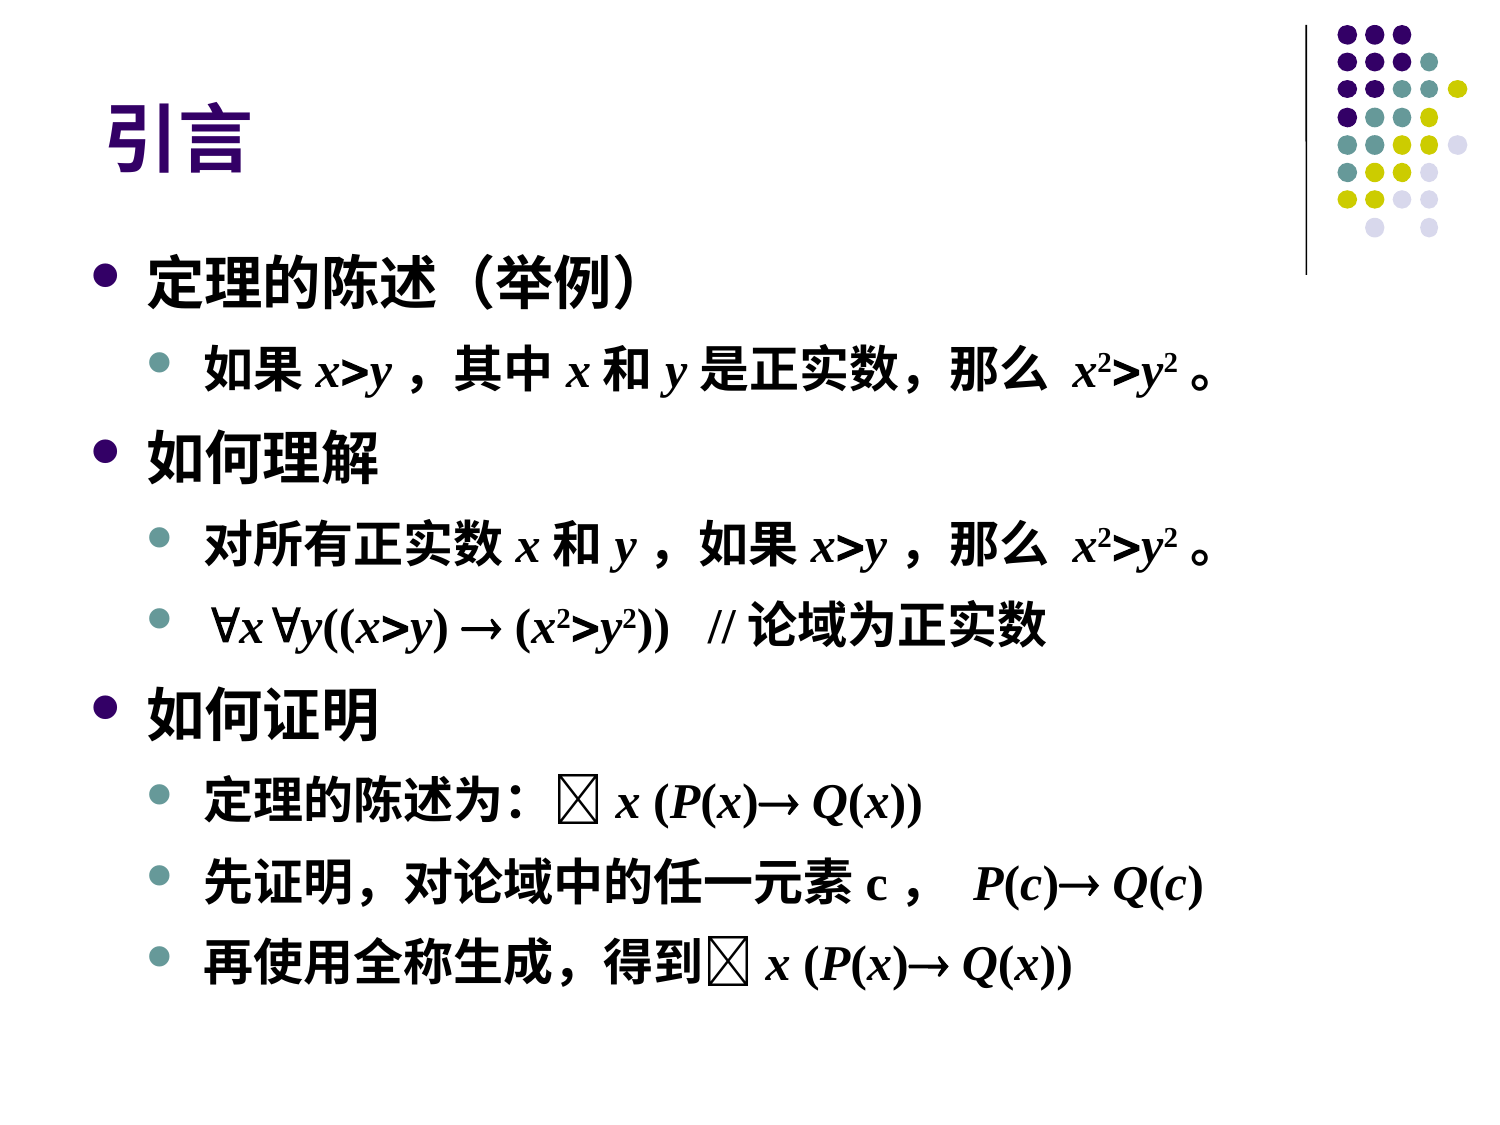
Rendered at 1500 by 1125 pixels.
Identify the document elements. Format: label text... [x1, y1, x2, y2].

list 定理的陈述（举例） 如果xy，其中x和y是正实数，那么 x2y2。 如何理解 对所有正实数x和y，如果xy，那么 x2y2。 xy((xy)  (x2y2)) //论域为正实数 如何证明 定理的陈述为：x (P(x) Q(x)) 先证明，对论域中的任一元素c， P(c) Q(c) 再使用全称生成，得到x (P(x) Q(x)) [75, 231, 1425, 1035]
title 引言 [88, 42, 1338, 189]
